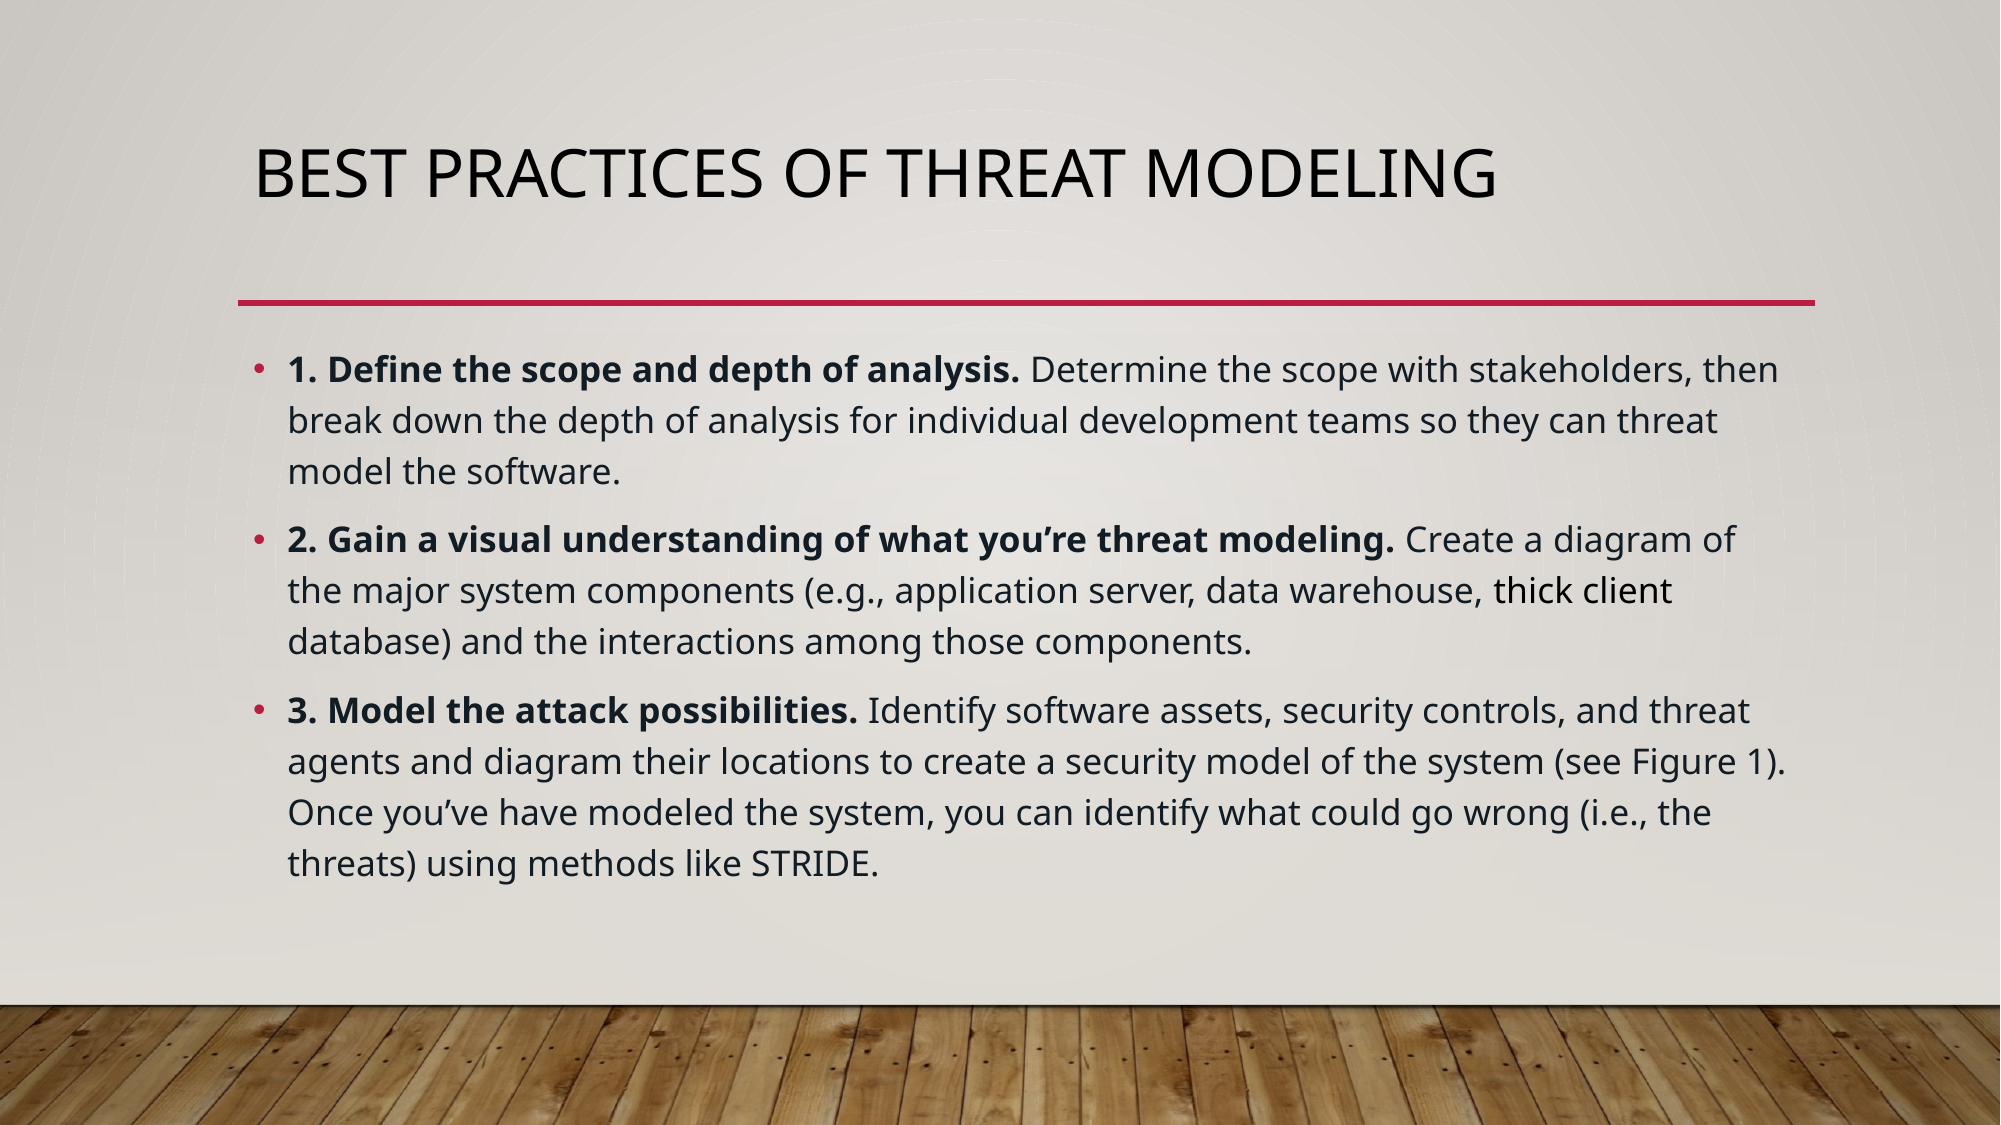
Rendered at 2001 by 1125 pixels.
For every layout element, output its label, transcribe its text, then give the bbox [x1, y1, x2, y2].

picture [0, 1005, 2000, 1125]
title Best practices of threat modeling [238, 131, 1814, 305]
list 1. Define the scope and depth of analysis. Determine the scope with stakeholders, then break down the depth of analysis for individual development teams so they can threat model the software. 2. Gain a visual understanding of what you’re threat modeling. Create a diagram of the major system components (e.g., application server, data warehouse, thick client database) and the interactions among those components. 3. Model the attack possibilities. Identify software assets, security controls, and threat agents and diagram their locations to create a security model of the system (see Figure 1). Once you’ve have modeled the system, you can identify what could go wrong (i.e., the threats) using methods like STRIDE. [238, 330, 1814, 897]
